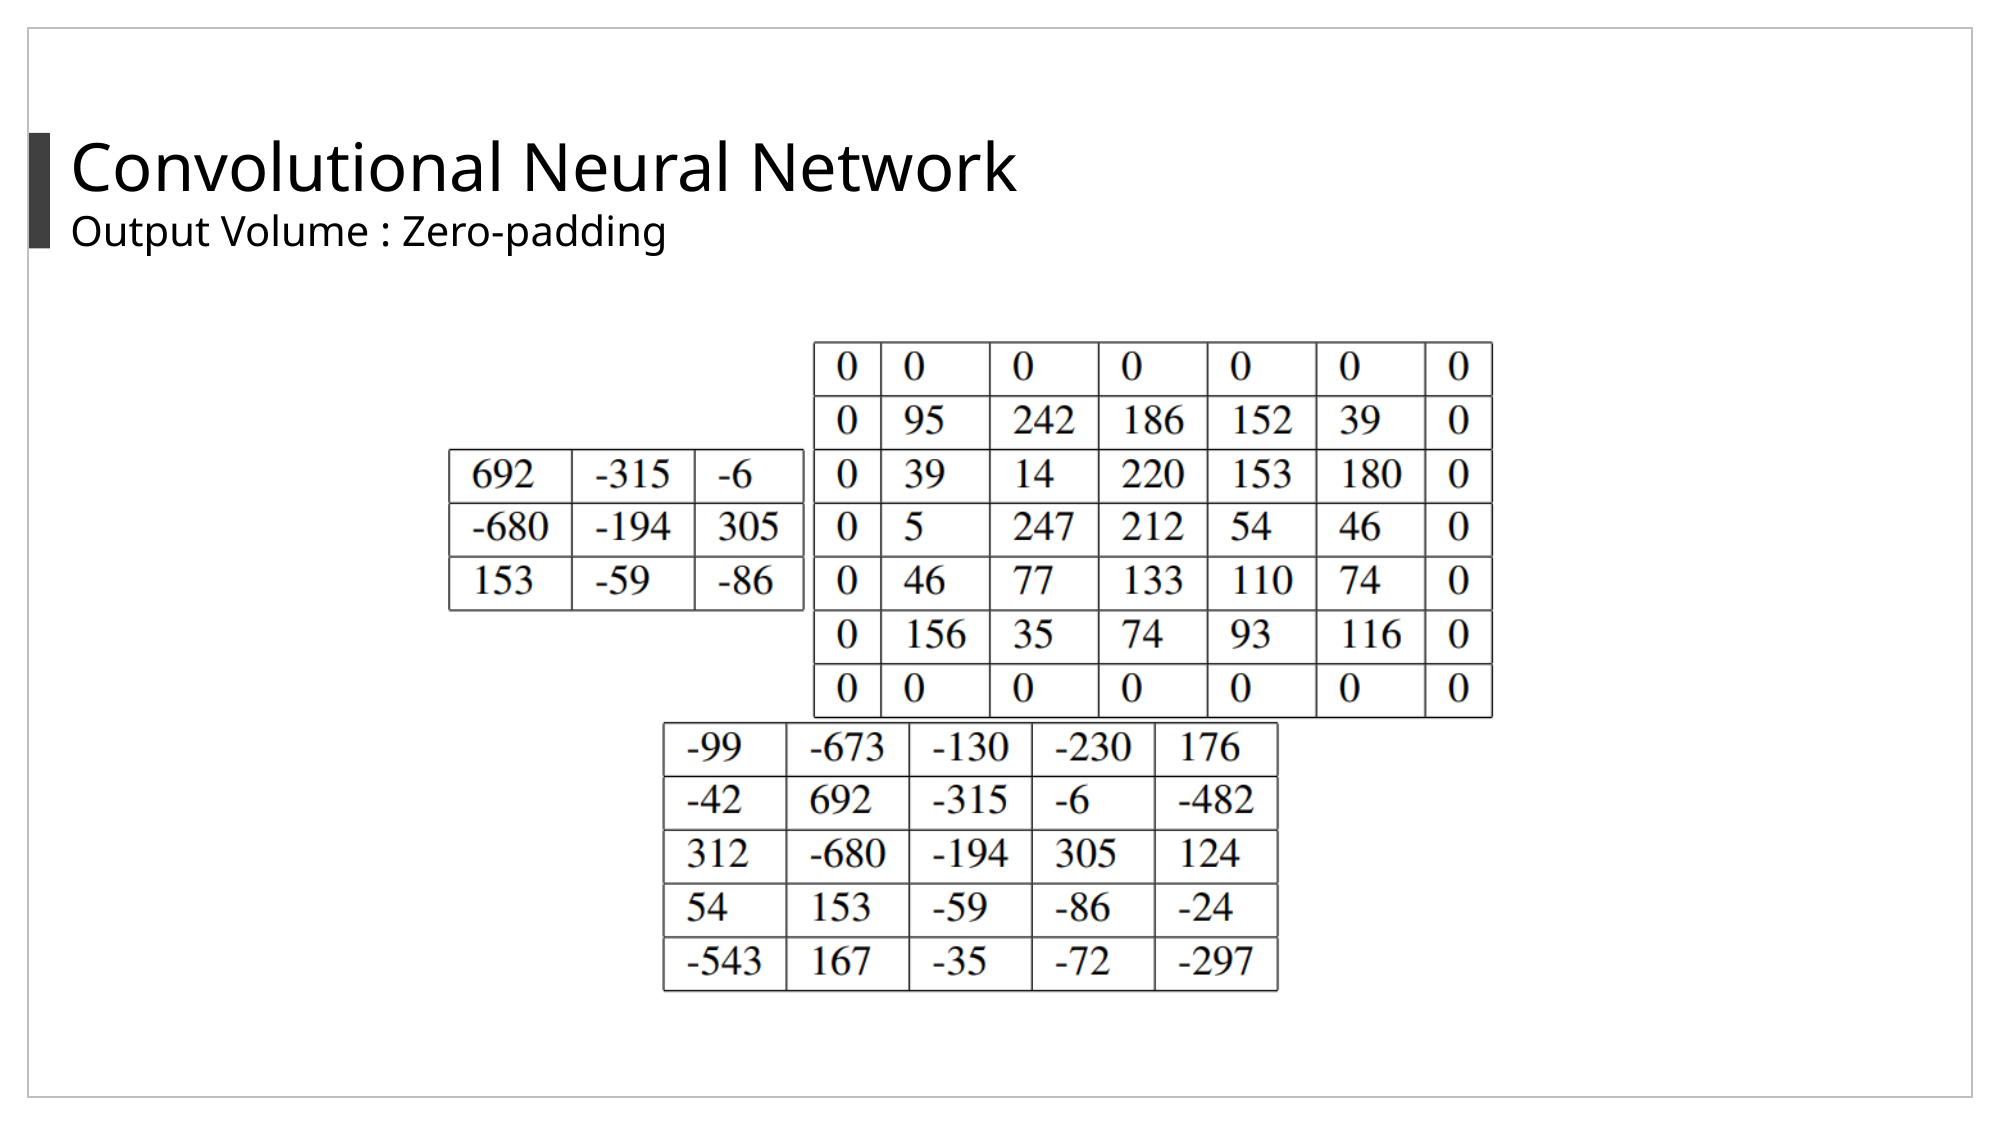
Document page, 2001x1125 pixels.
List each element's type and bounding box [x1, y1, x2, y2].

text_box [27, 27, 1973, 1098]
picture [409, 326, 1506, 1008]
